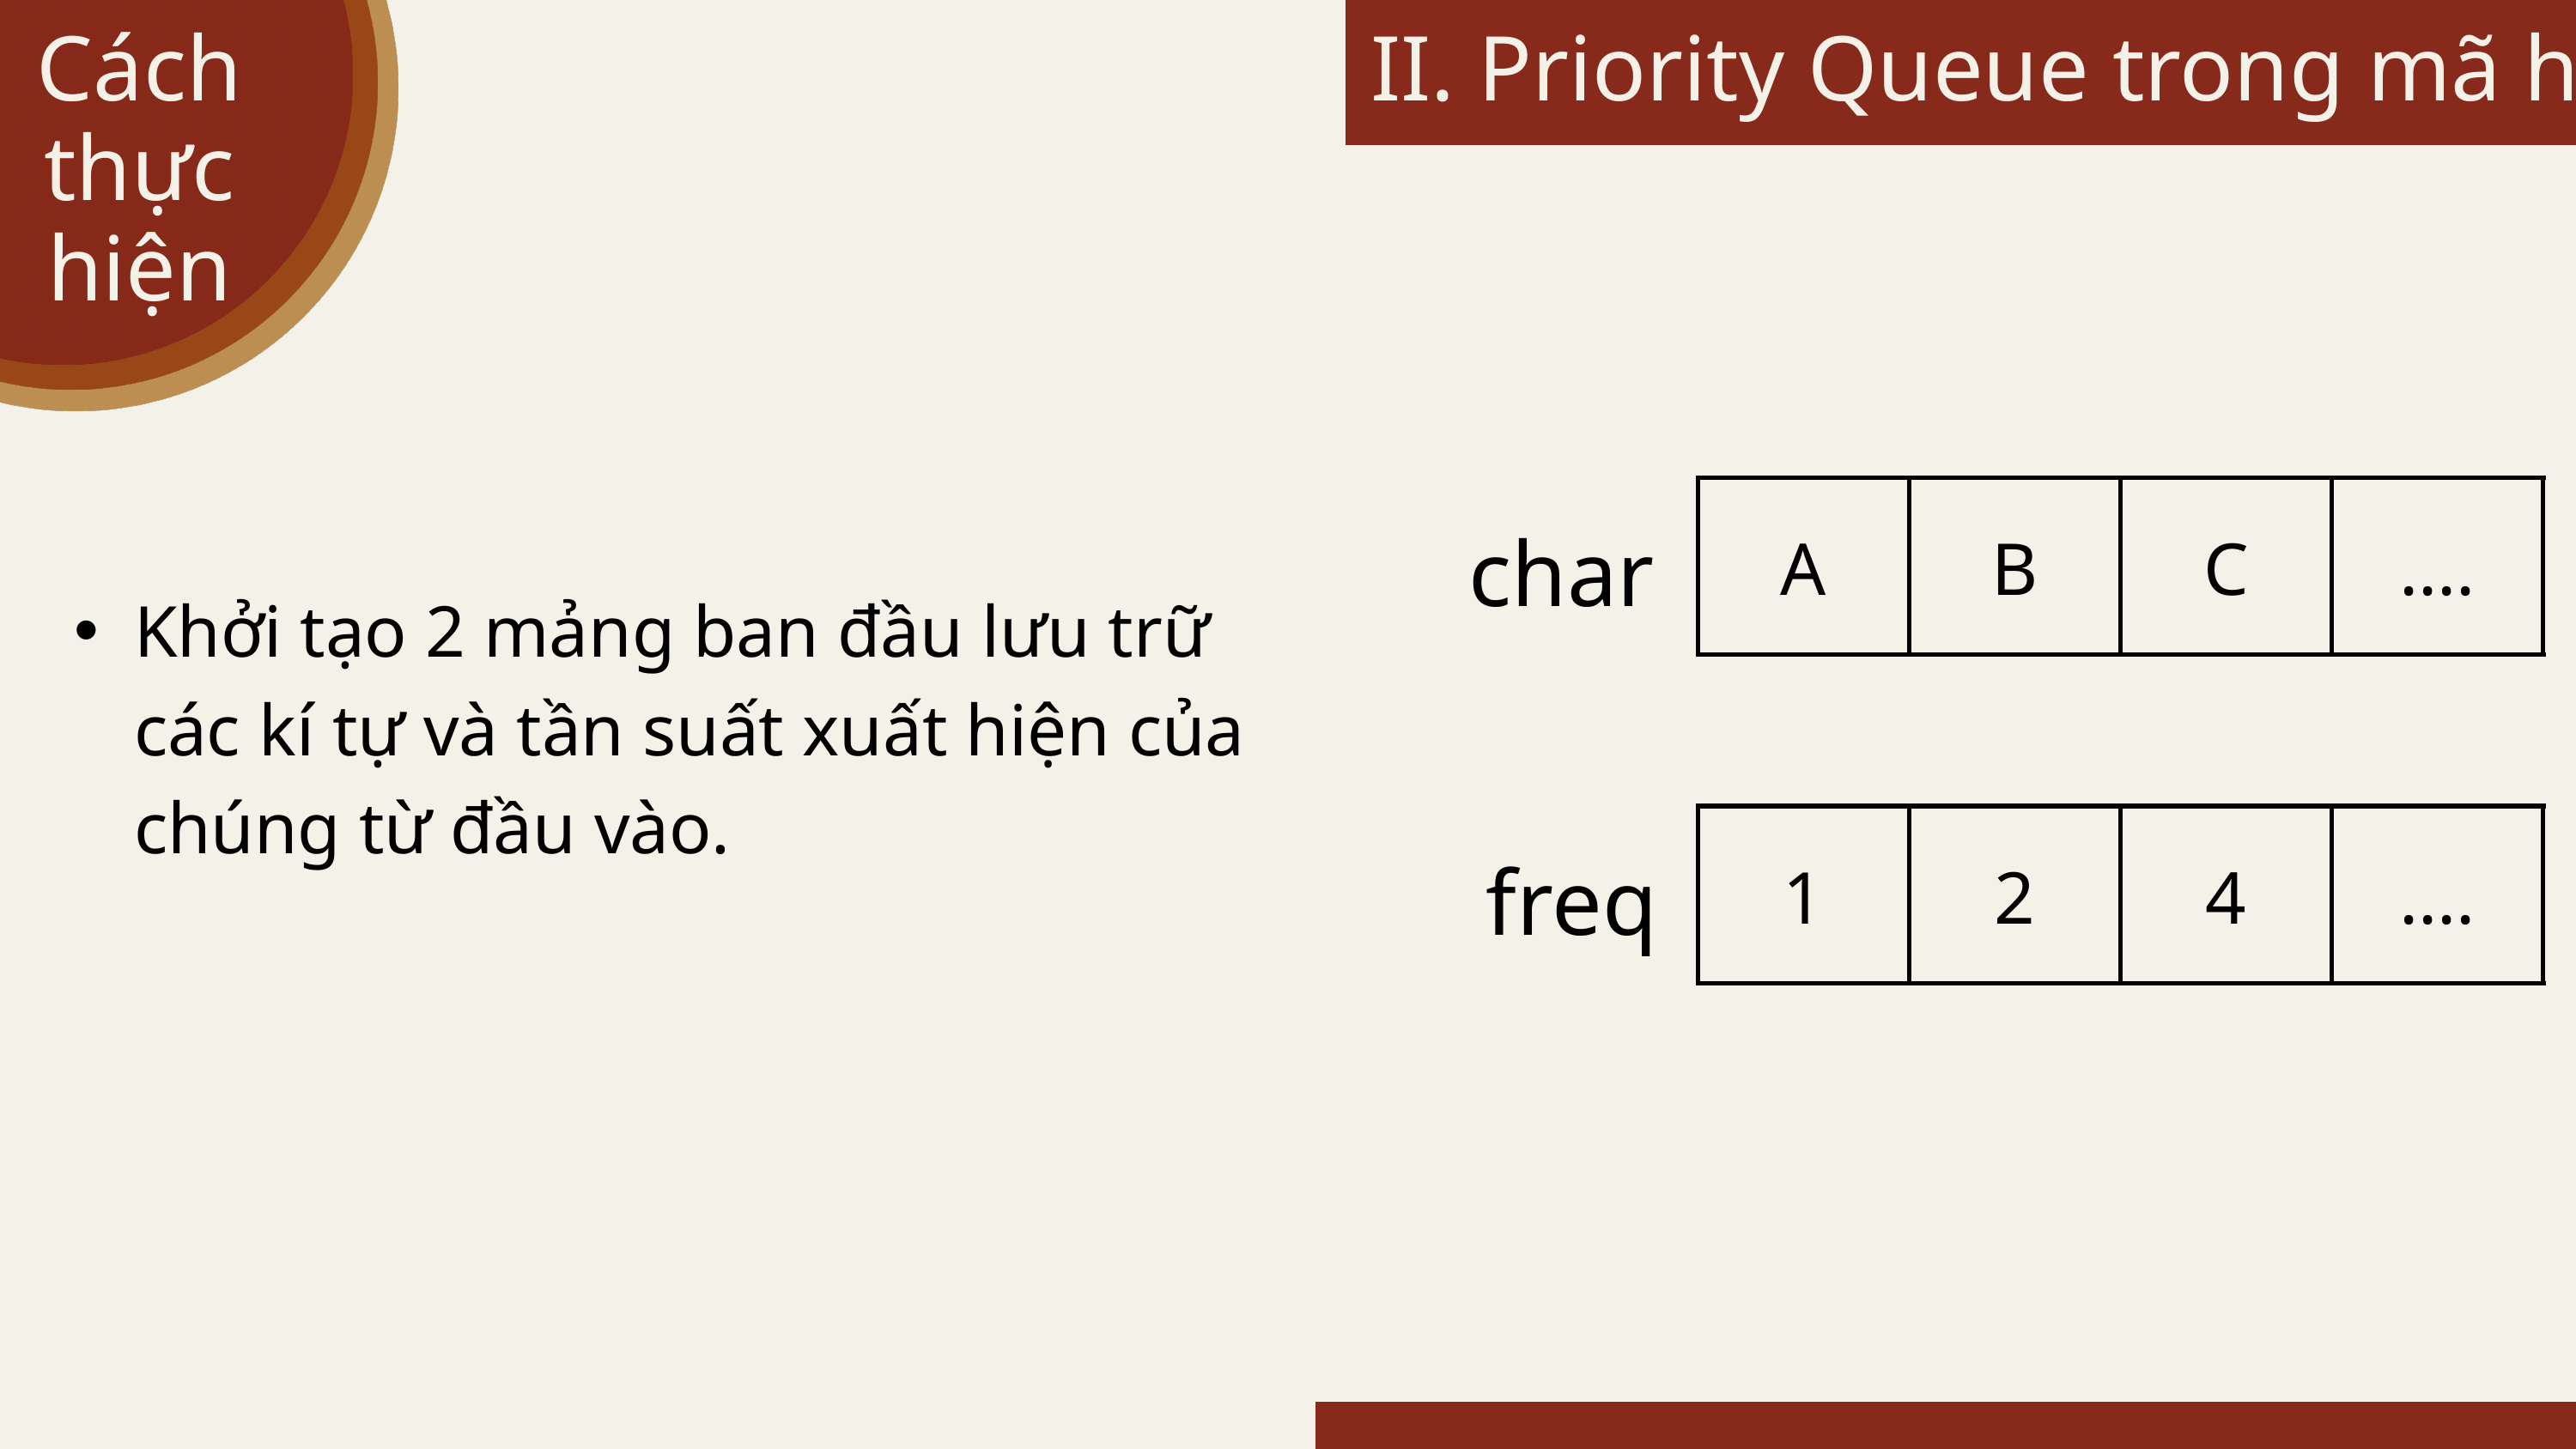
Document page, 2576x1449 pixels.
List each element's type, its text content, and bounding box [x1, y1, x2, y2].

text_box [1315, 1401, 2576, 1449]
table_header 4 [2123, 809, 2330, 981]
table_header B [1911, 480, 2118, 652]
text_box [0, 0, 399, 411]
table_header .... [2334, 480, 2541, 652]
table_header A [1700, 480, 1907, 652]
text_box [1346, 0, 2576, 145]
text_box char [1458, 499, 1665, 625]
table_header .... [2334, 809, 2541, 981]
table_header 2 [1911, 809, 2118, 981]
text_box Khởi tạo 2 mảng ban đầu lưu trữ các kí tự và tần suất xuất hiện của chúng từ đầu vào. [15, 573, 1315, 868]
text_box freq [1479, 828, 1665, 954]
table_header C [2123, 480, 2330, 652]
table_header 1 [1700, 809, 1907, 981]
